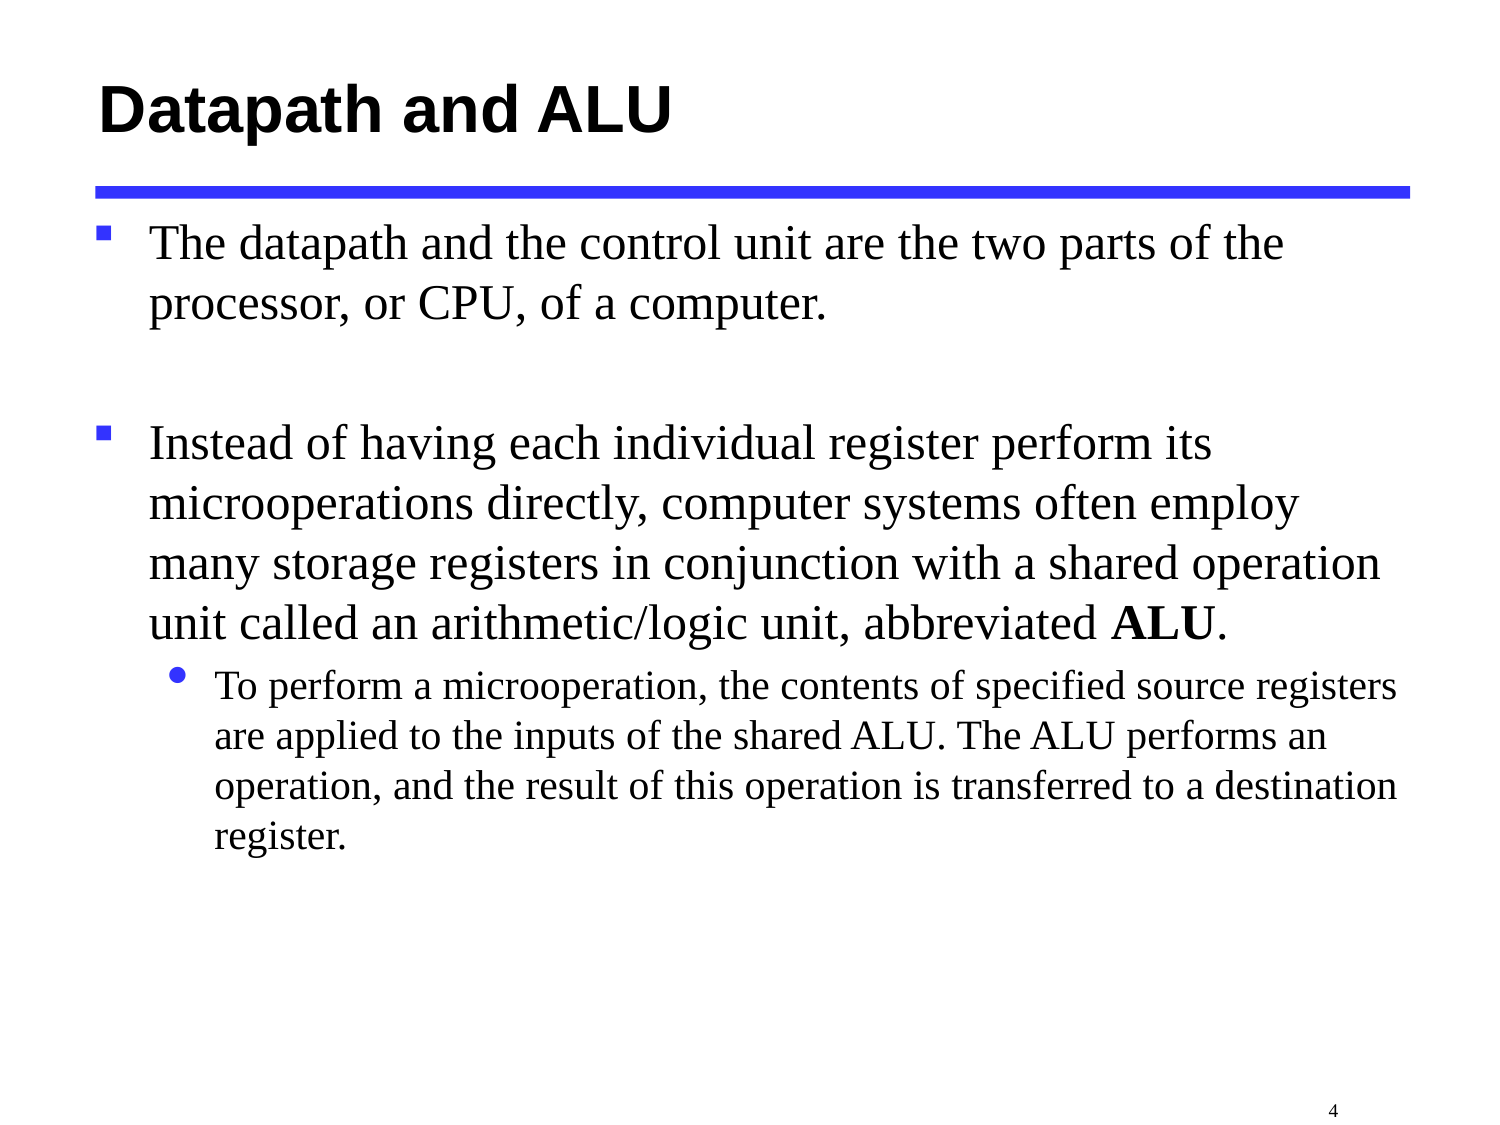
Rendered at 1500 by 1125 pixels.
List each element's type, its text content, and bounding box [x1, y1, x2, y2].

list The datapath and the control unit are the two parts of the processor, or CPU, of a computer. Instead of having each individual register perform its microoperations directly, computer systems often employ many storage registers in conjunction with a shared operation unit called an arithmetic/logic unit, abbreviated ALU. To perform a microoperation, the contents of specified source registers are applied to the inputs of the shared ALU. The ALU performs an operation, and the result of this operation is transferred to a destination register. [77, 202, 1416, 1104]
slide_number 4 [1185, 1068, 1500, 1125]
title Datapath and ALU [83, 21, 1359, 190]
